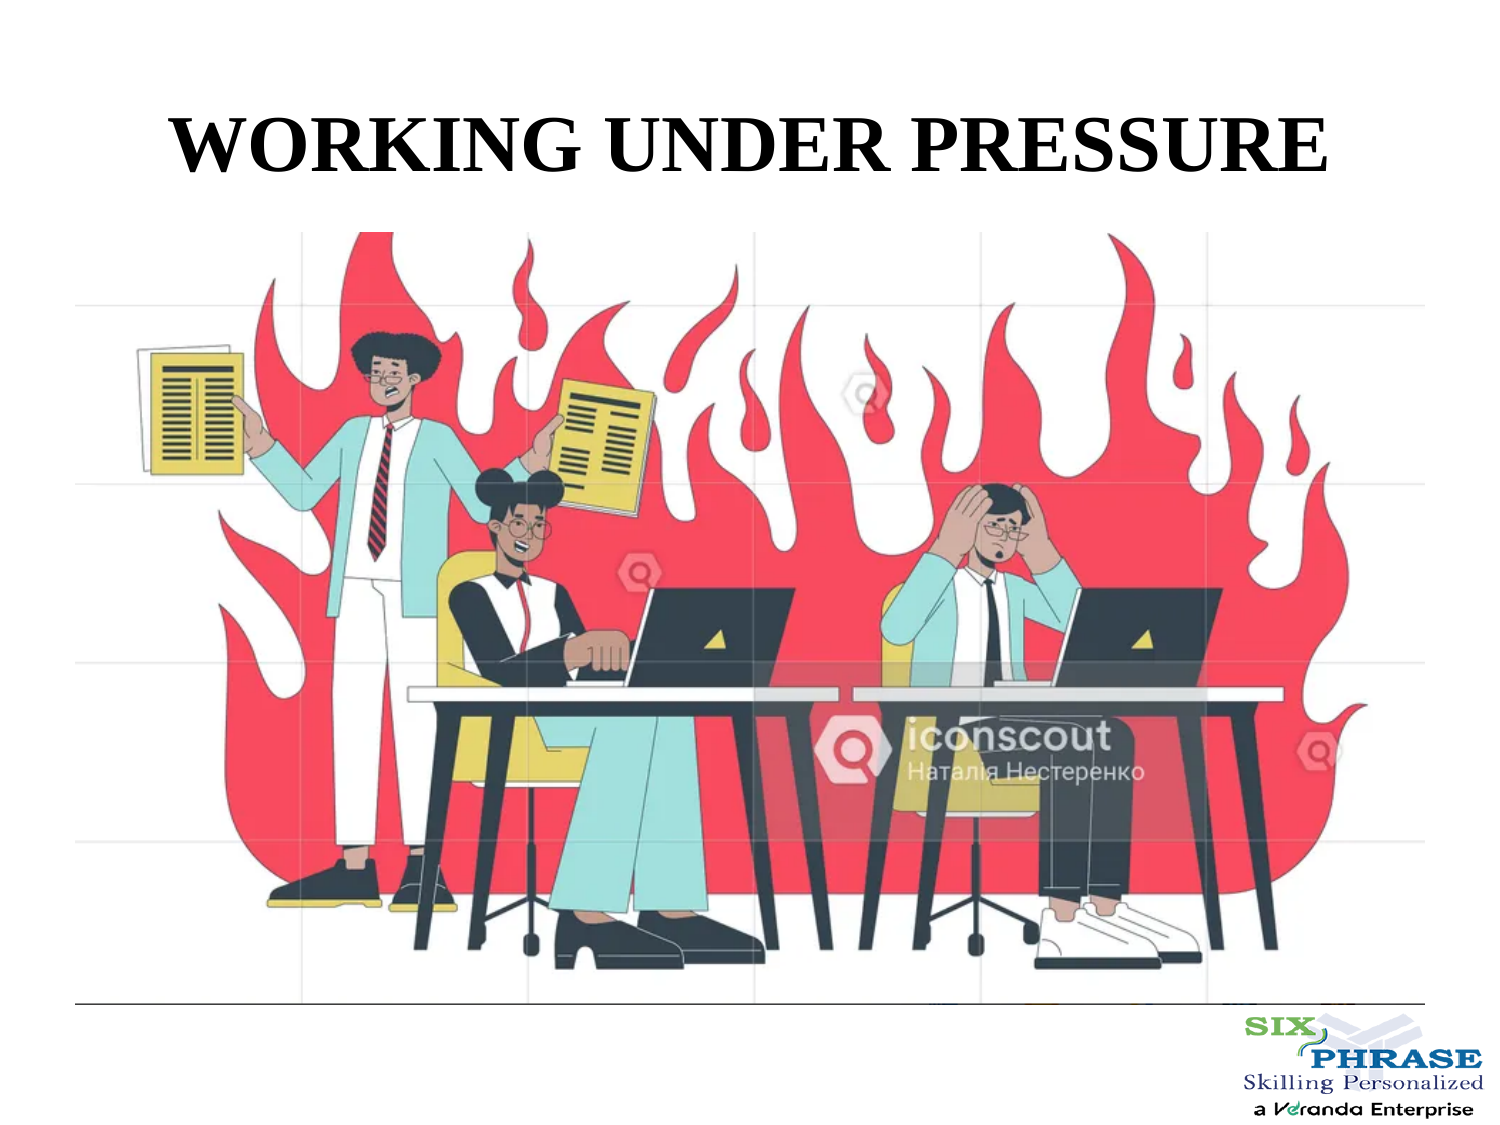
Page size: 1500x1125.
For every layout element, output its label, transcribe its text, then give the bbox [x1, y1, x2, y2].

title WORKING UNDER PRESSURE [75, 45, 1425, 231]
picture [74, 232, 1500, 1125]
